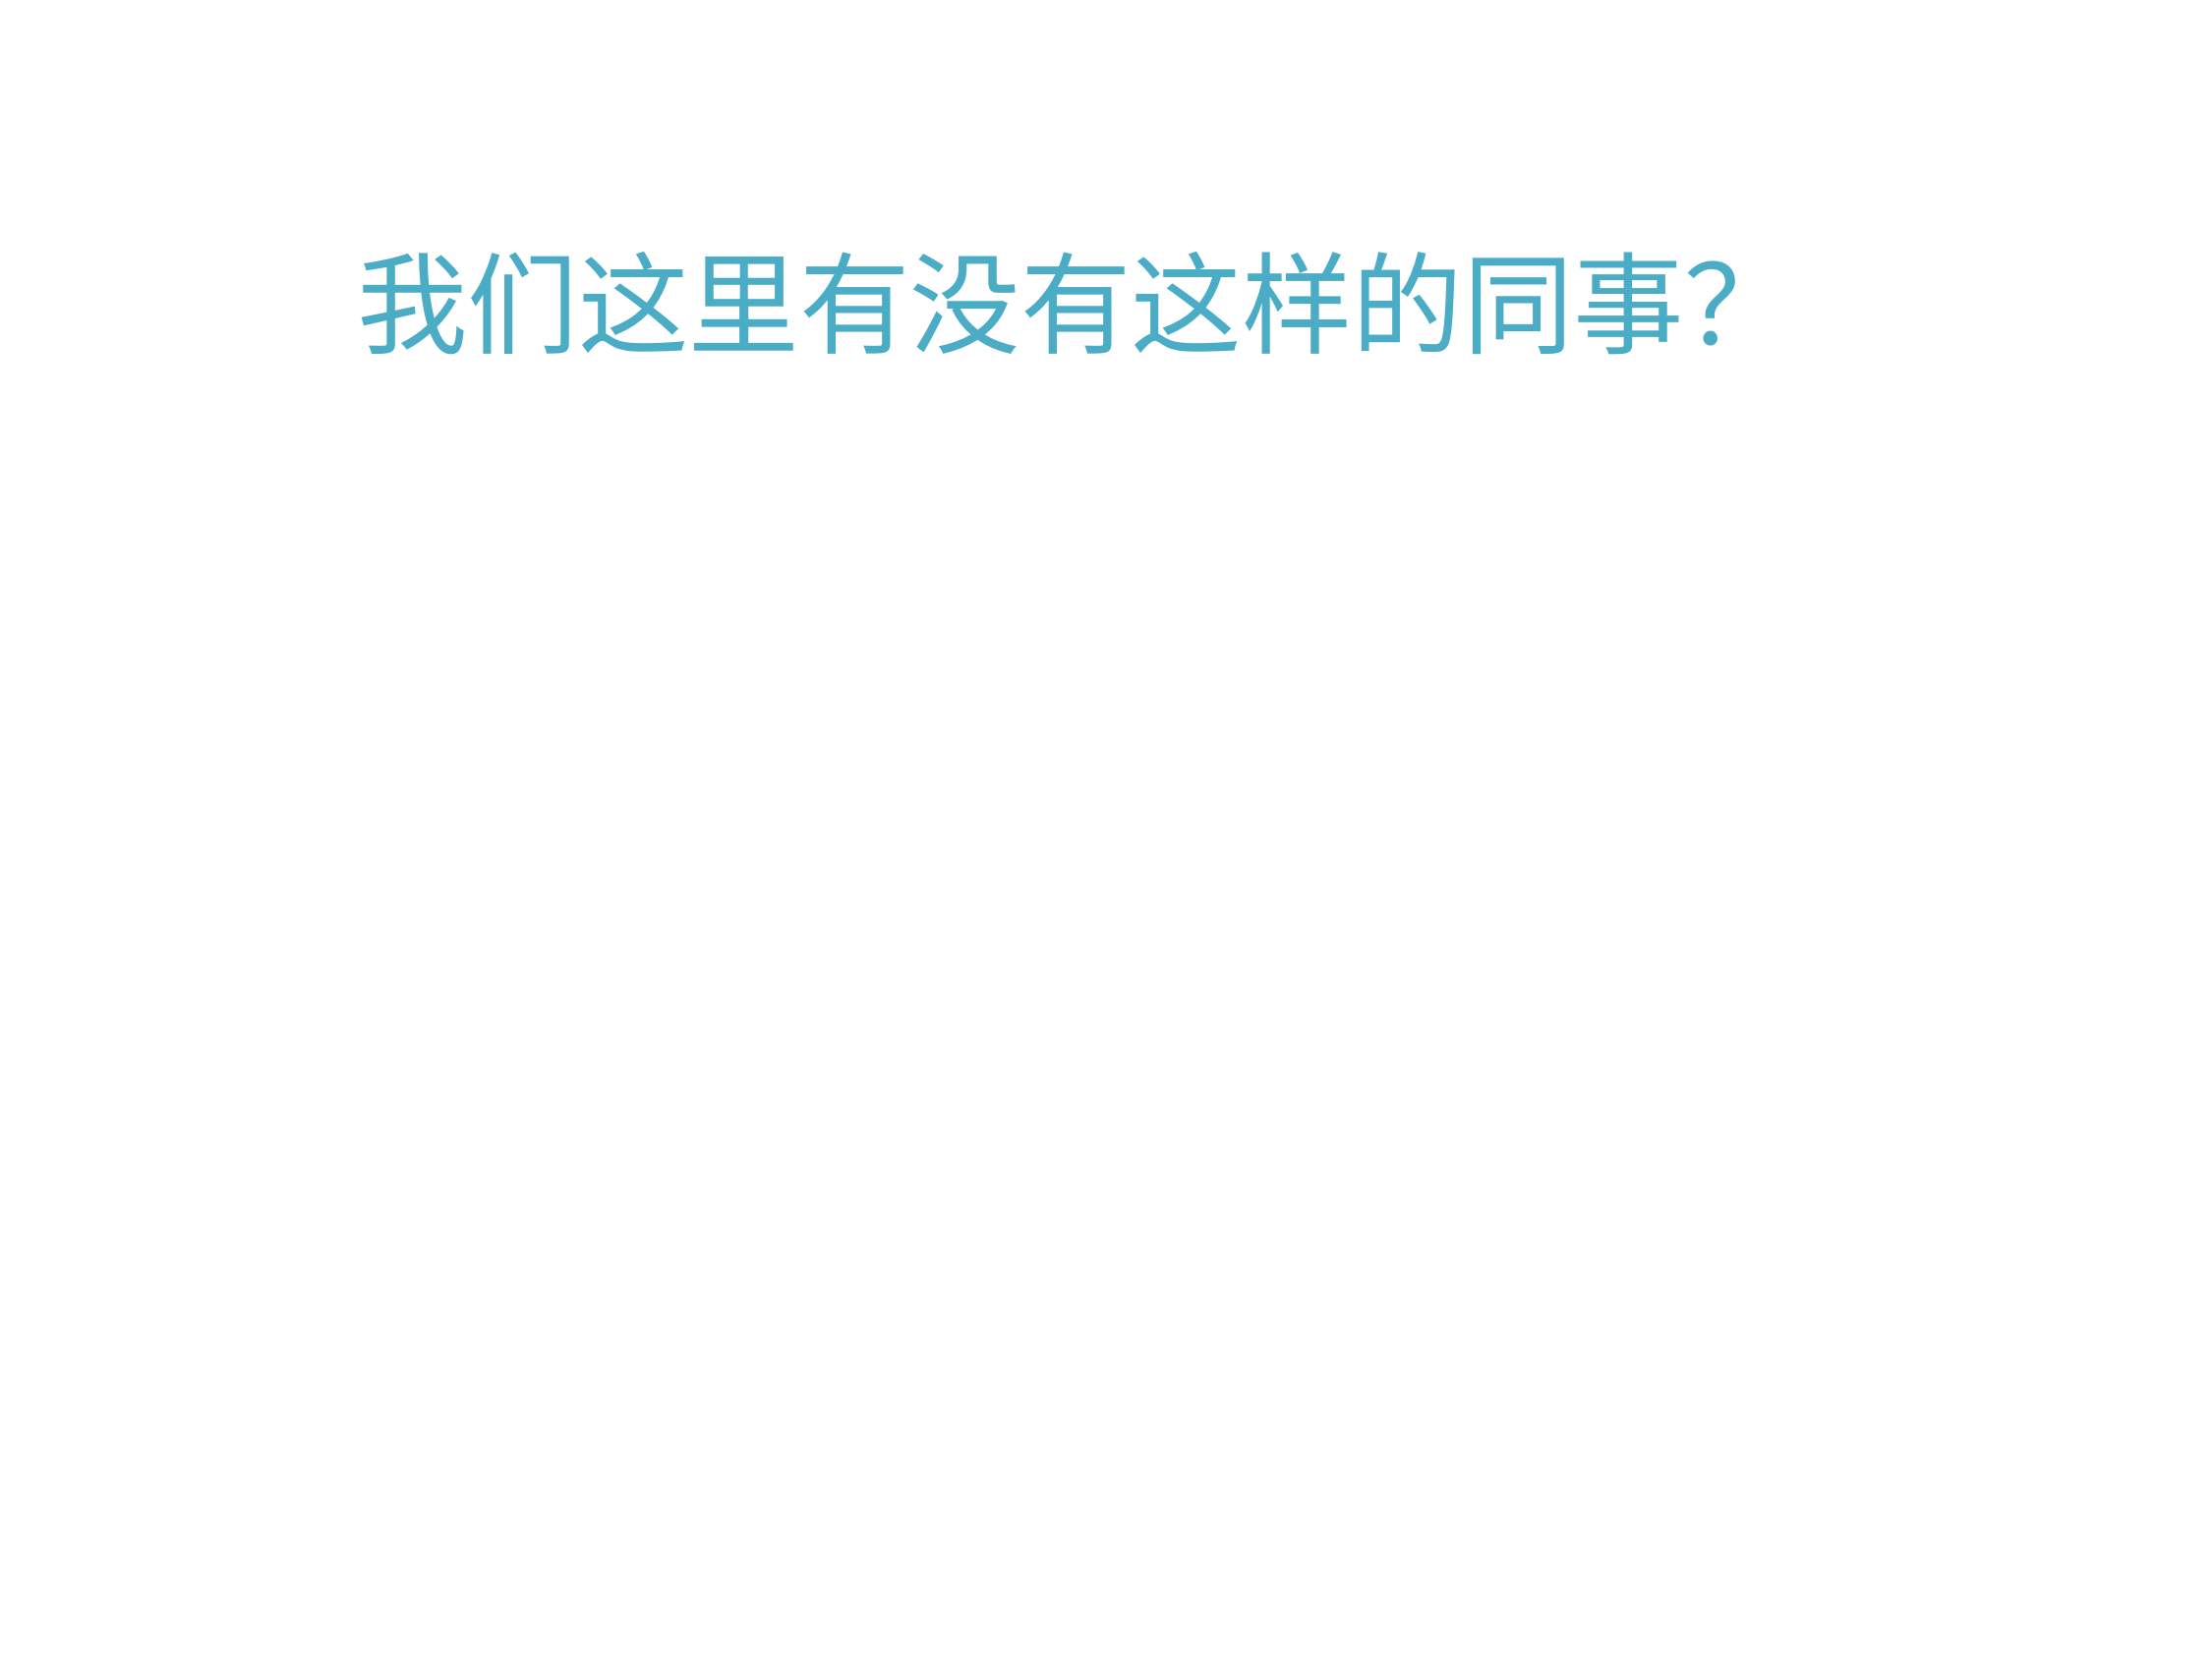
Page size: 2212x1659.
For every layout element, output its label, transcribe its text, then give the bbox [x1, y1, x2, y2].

text_box 我们这里有没有这样的同事？ [342, 227, 1810, 375]
